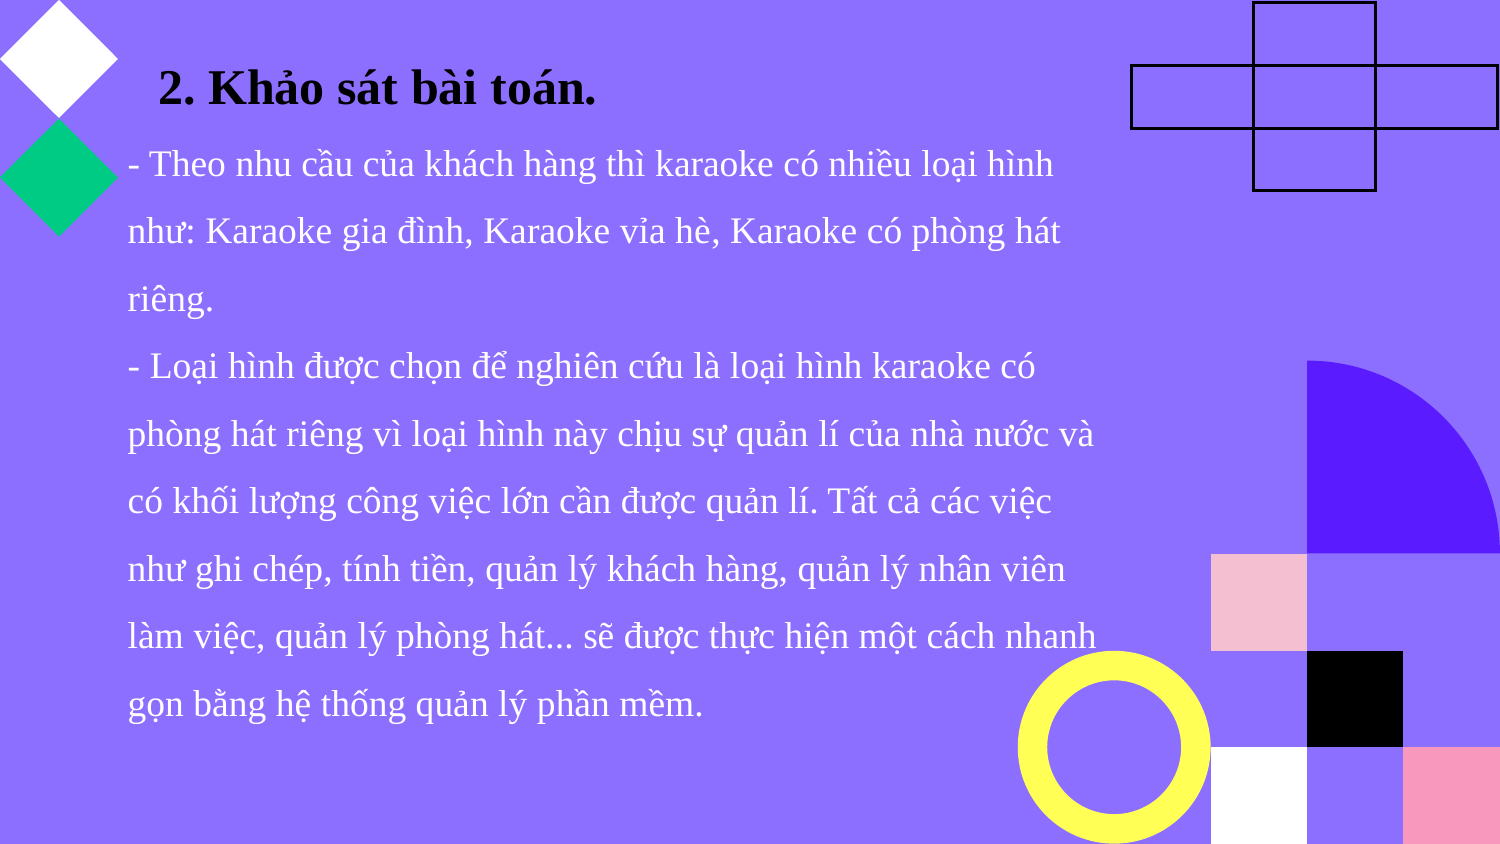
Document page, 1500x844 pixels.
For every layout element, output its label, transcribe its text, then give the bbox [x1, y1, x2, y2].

text_box [1017, 650, 1211, 844]
title 2. Khảo sát bài toán. [143, 45, 942, 124]
text_box [1307, 650, 1404, 748]
text_box [1210, 554, 1308, 651]
subtitle - Theo nhu cầu của khách hàng thì karaoke có nhiều loại hình như: Karaoke gia đình, Karaoke vỉa hè, Karaoke có phòng hát riêng. - Loại hình được chọn để nghiên cứu là loại hình karaoke có phòng hát riêng vì loại hình này chịu sự quản lí của nhà nước và có khối lượng công việc lớn cần được quản lí. Tất cả các việc như ghi chép, tính tiền, quản lý khách hàng, quản lý nhân viên làm việc, quản lý phòng hát... sẽ được thực hiện một cách nhanh gọn bằng hệ thống quản lý phần mềm. [112, 193, 1125, 714]
